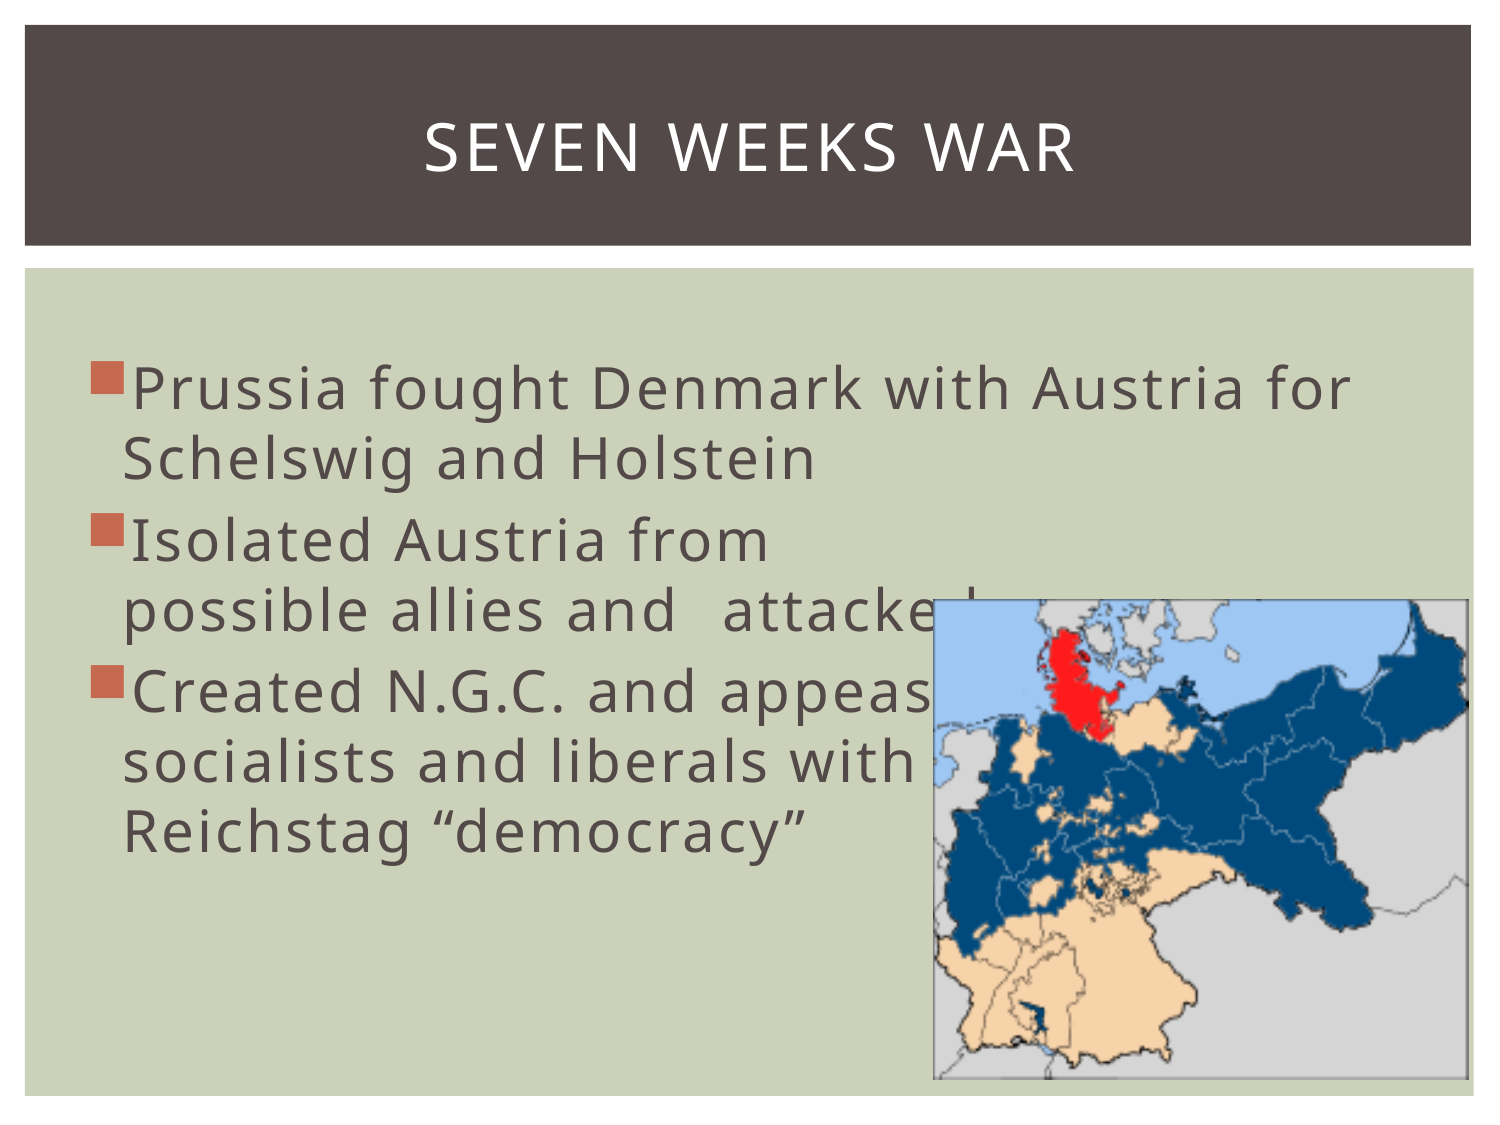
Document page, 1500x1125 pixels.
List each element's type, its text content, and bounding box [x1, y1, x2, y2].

list Prussia fought Denmark with Austria for Schelswig and Holstein Isolated Austria from possible allies and attacked Created N.G.C. and appeased socialists and liberals with Reichstag “democracy” [62, 281, 1442, 1005]
title Seven weeks war [62, 58, 1438, 232]
picture [933, 599, 1469, 1080]
